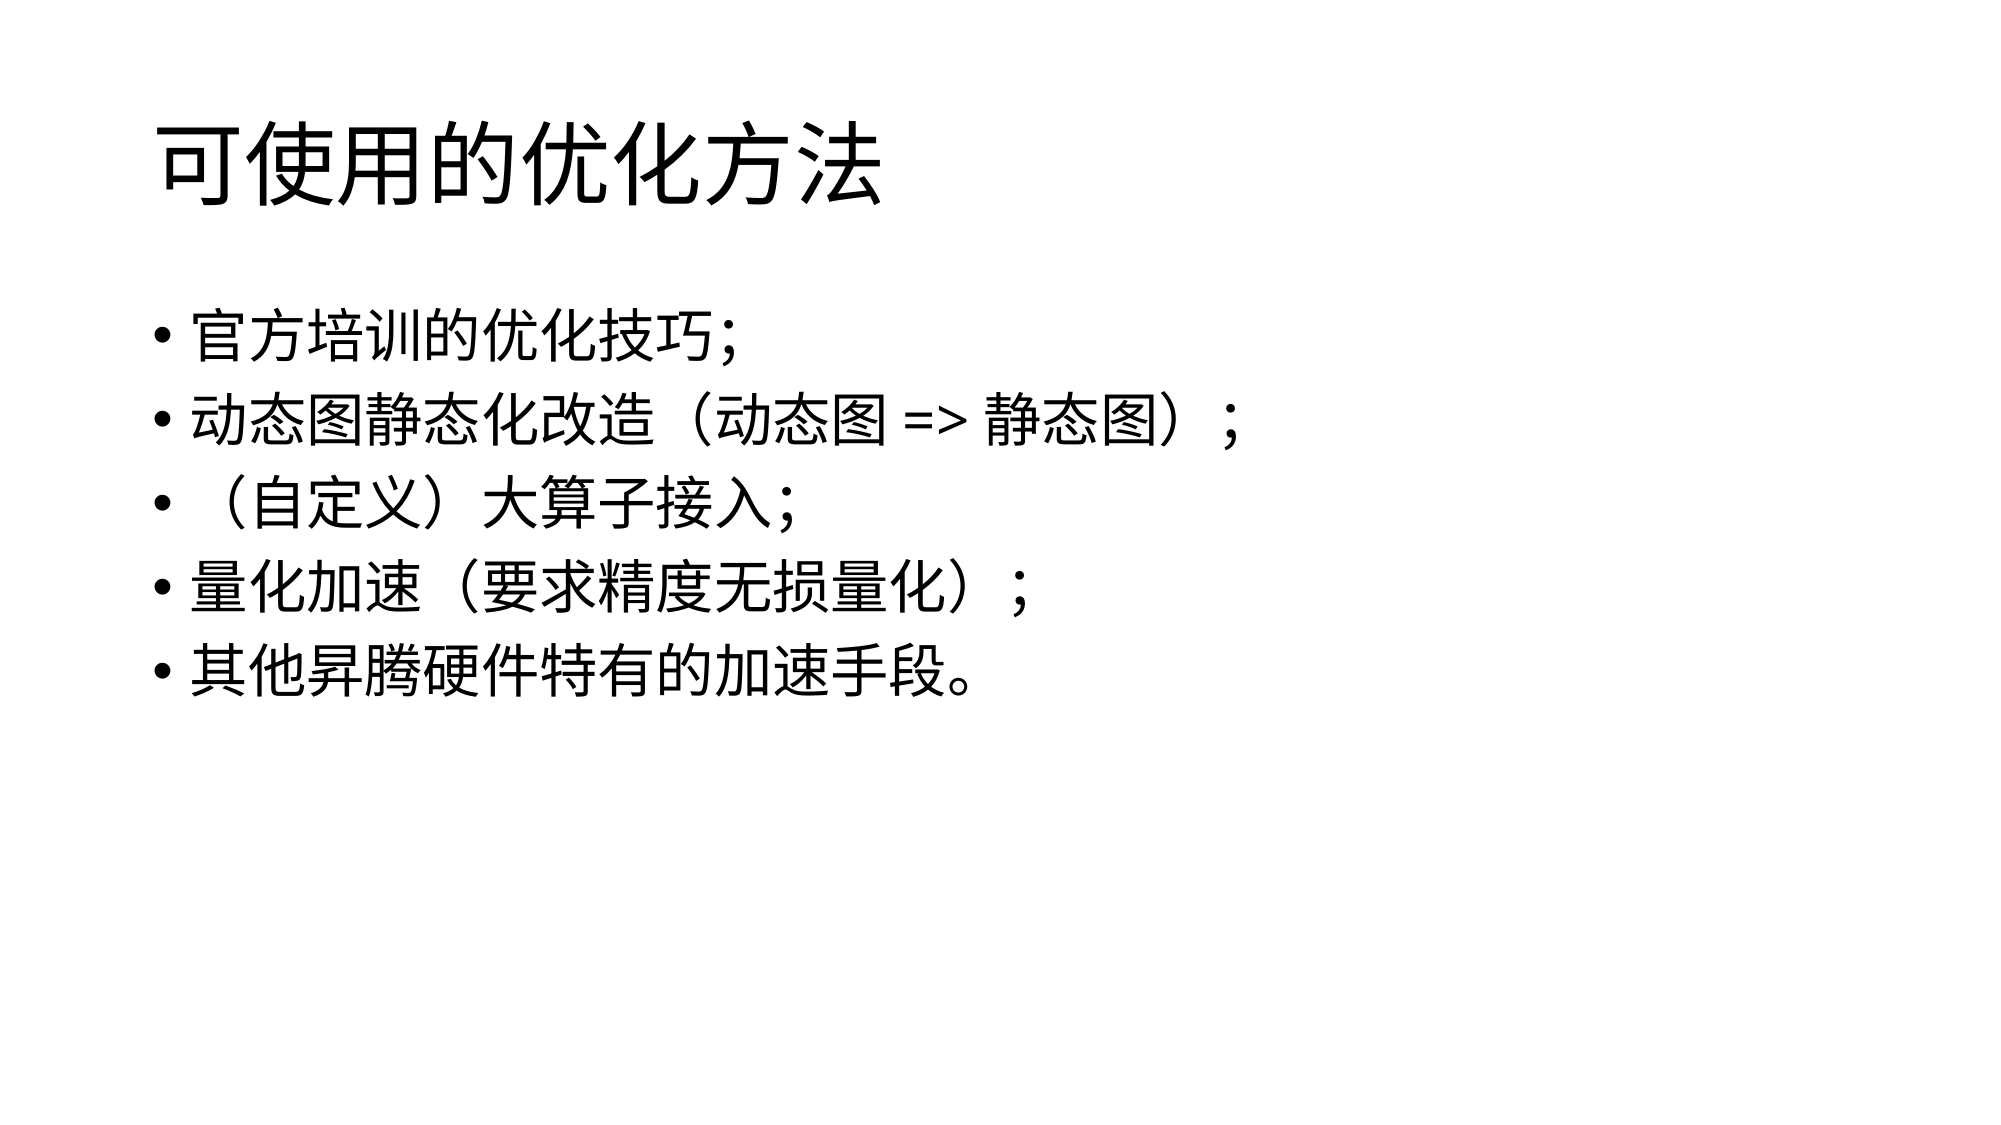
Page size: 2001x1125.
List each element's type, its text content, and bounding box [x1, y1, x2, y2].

title 可使用的优化方法 [137, 59, 1863, 278]
list 官方培训的优化技巧； 动态图静态化改造（动态图=>静态图）； （自定义）大算子接入； 量化加速（要求精度无损量化）； 其他昇腾硬件特有的加速手段。 [137, 299, 1863, 1014]
